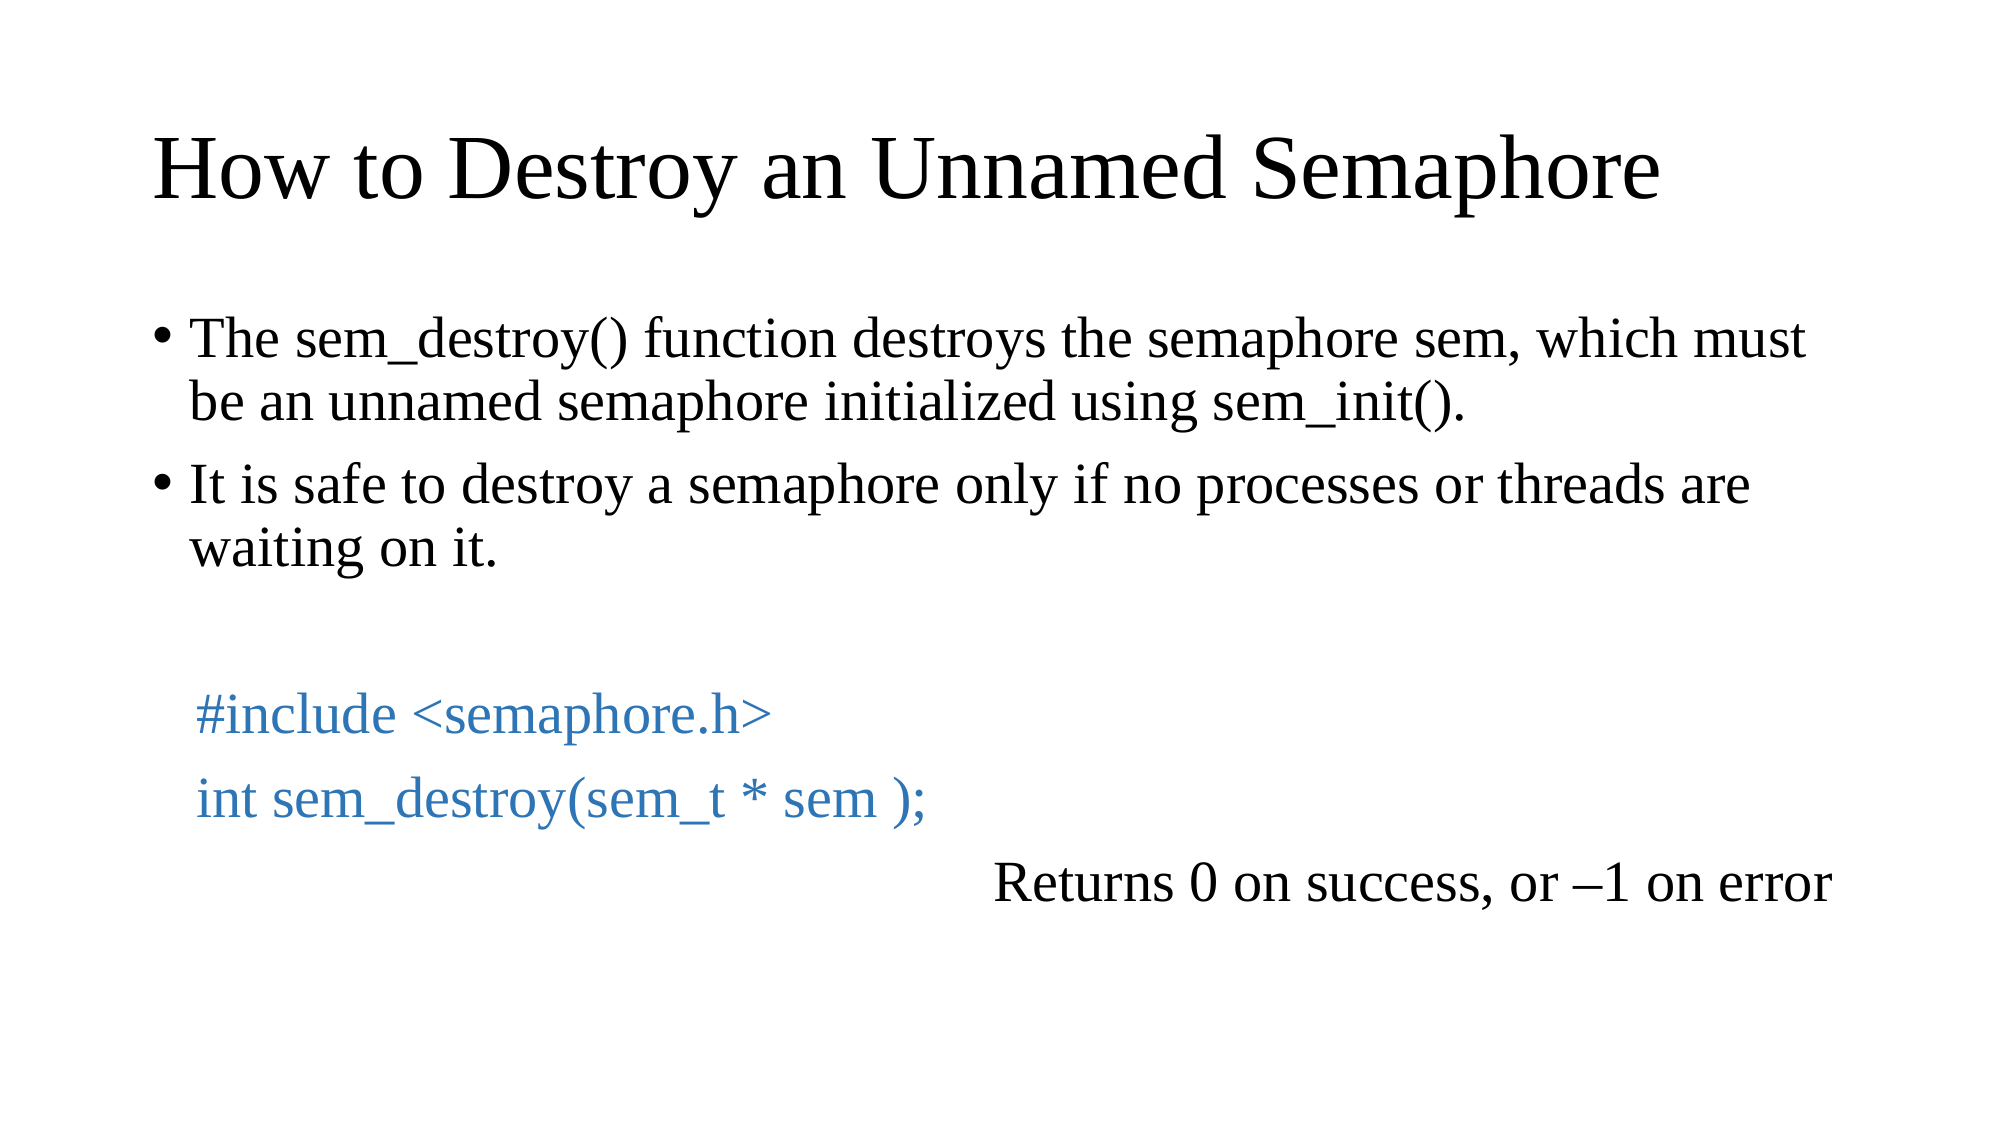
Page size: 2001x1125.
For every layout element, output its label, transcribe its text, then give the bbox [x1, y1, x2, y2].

list The sem_destroy() function destroys the semaphore sem, which must be an unnamed semaphore initialized using sem_init(). It is safe to destroy a semaphore only if no processes or threads are waiting on it. #include <semaphore.h> int sem_destroy(sem_t * sem ); Returns 0 on success, or –1 on error [137, 299, 1863, 1014]
title How to Destroy an Unnamed Semaphore [137, 59, 1863, 278]
